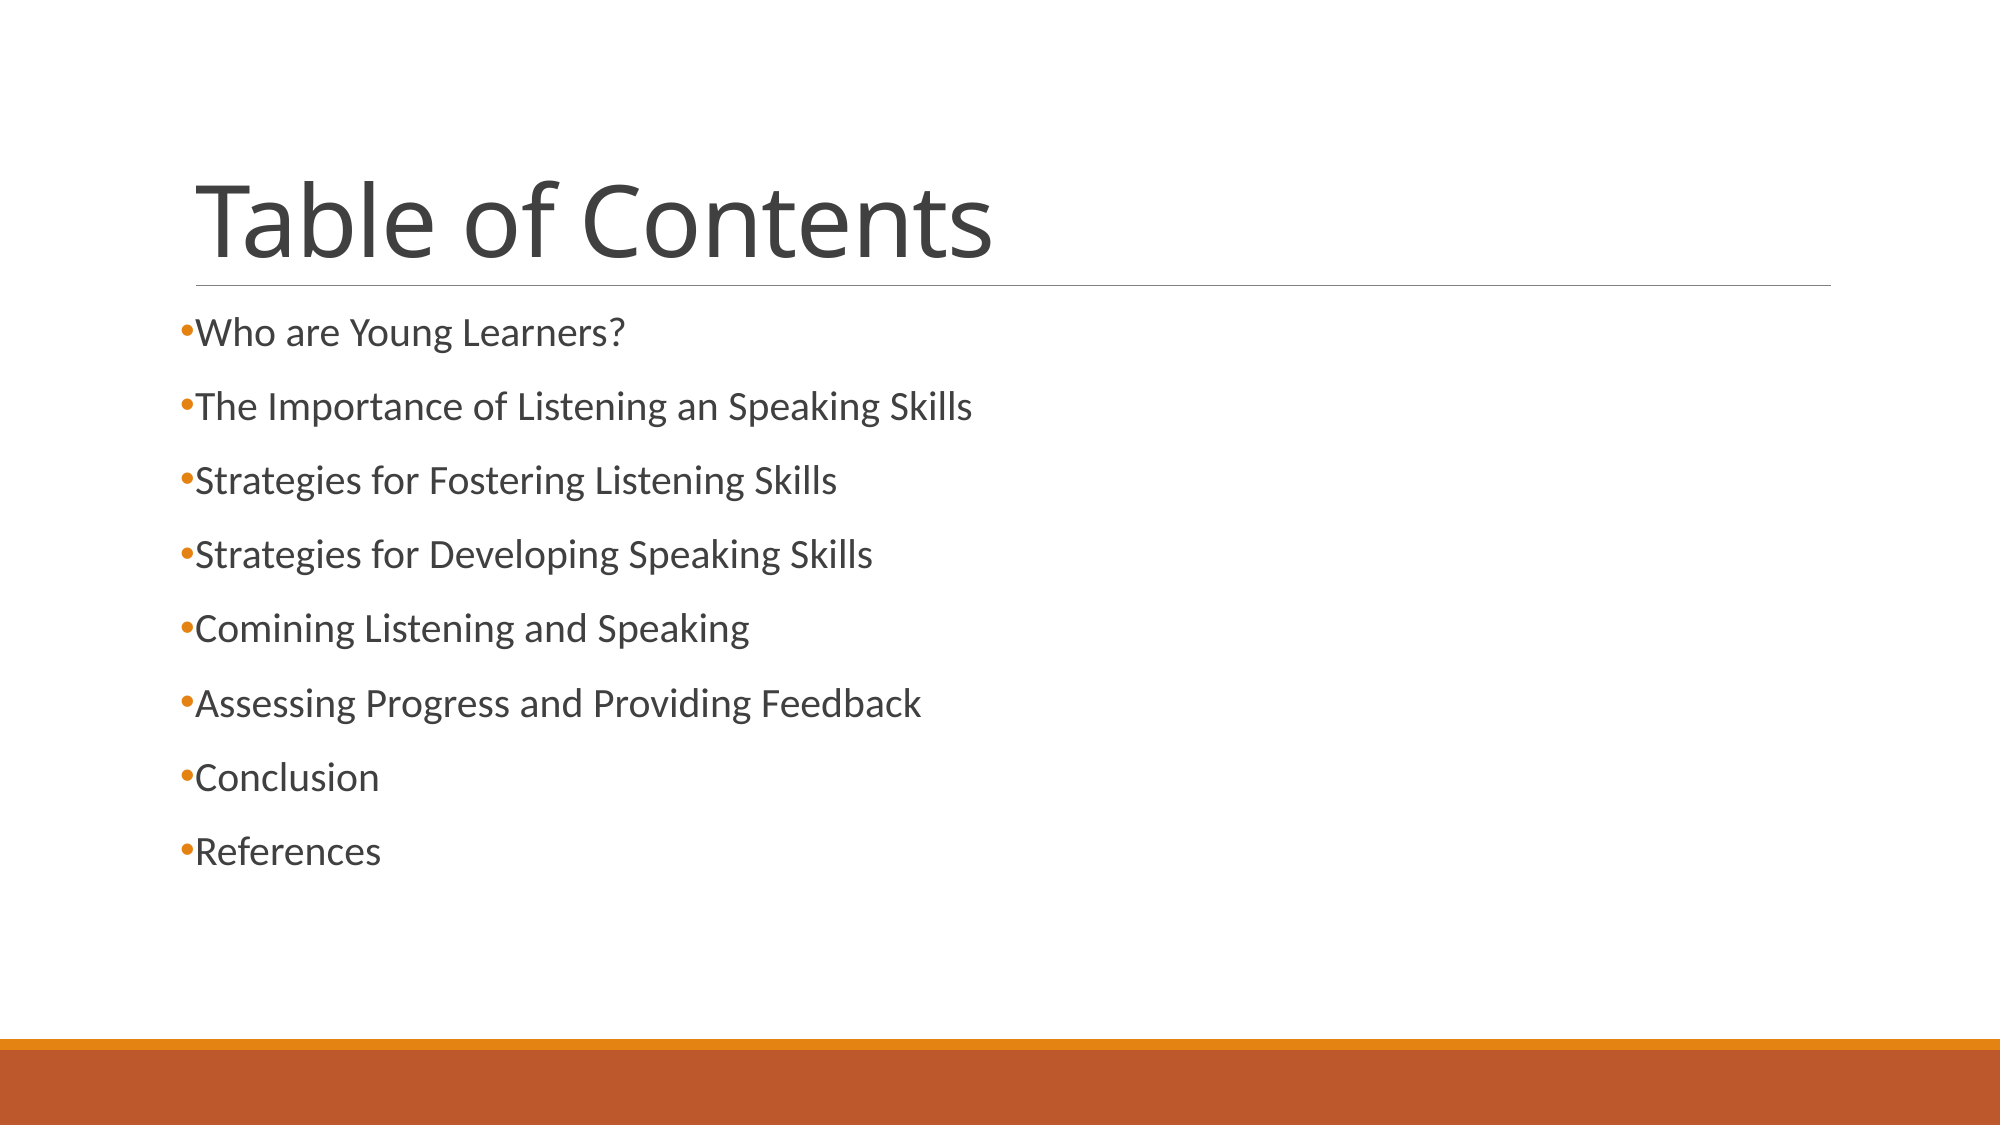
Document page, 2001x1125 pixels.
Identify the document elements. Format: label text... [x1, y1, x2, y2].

title Table of Contents [180, 47, 1830, 285]
list Who are Young Learners? The Importance of Listening an Speaking Skills Strategies for Fostering Listening Skills Strategies for Developing Speaking Skills Comining Listening and Speaking Assessing Progress and Providing Feedback Conclusion References [180, 302, 1830, 963]
